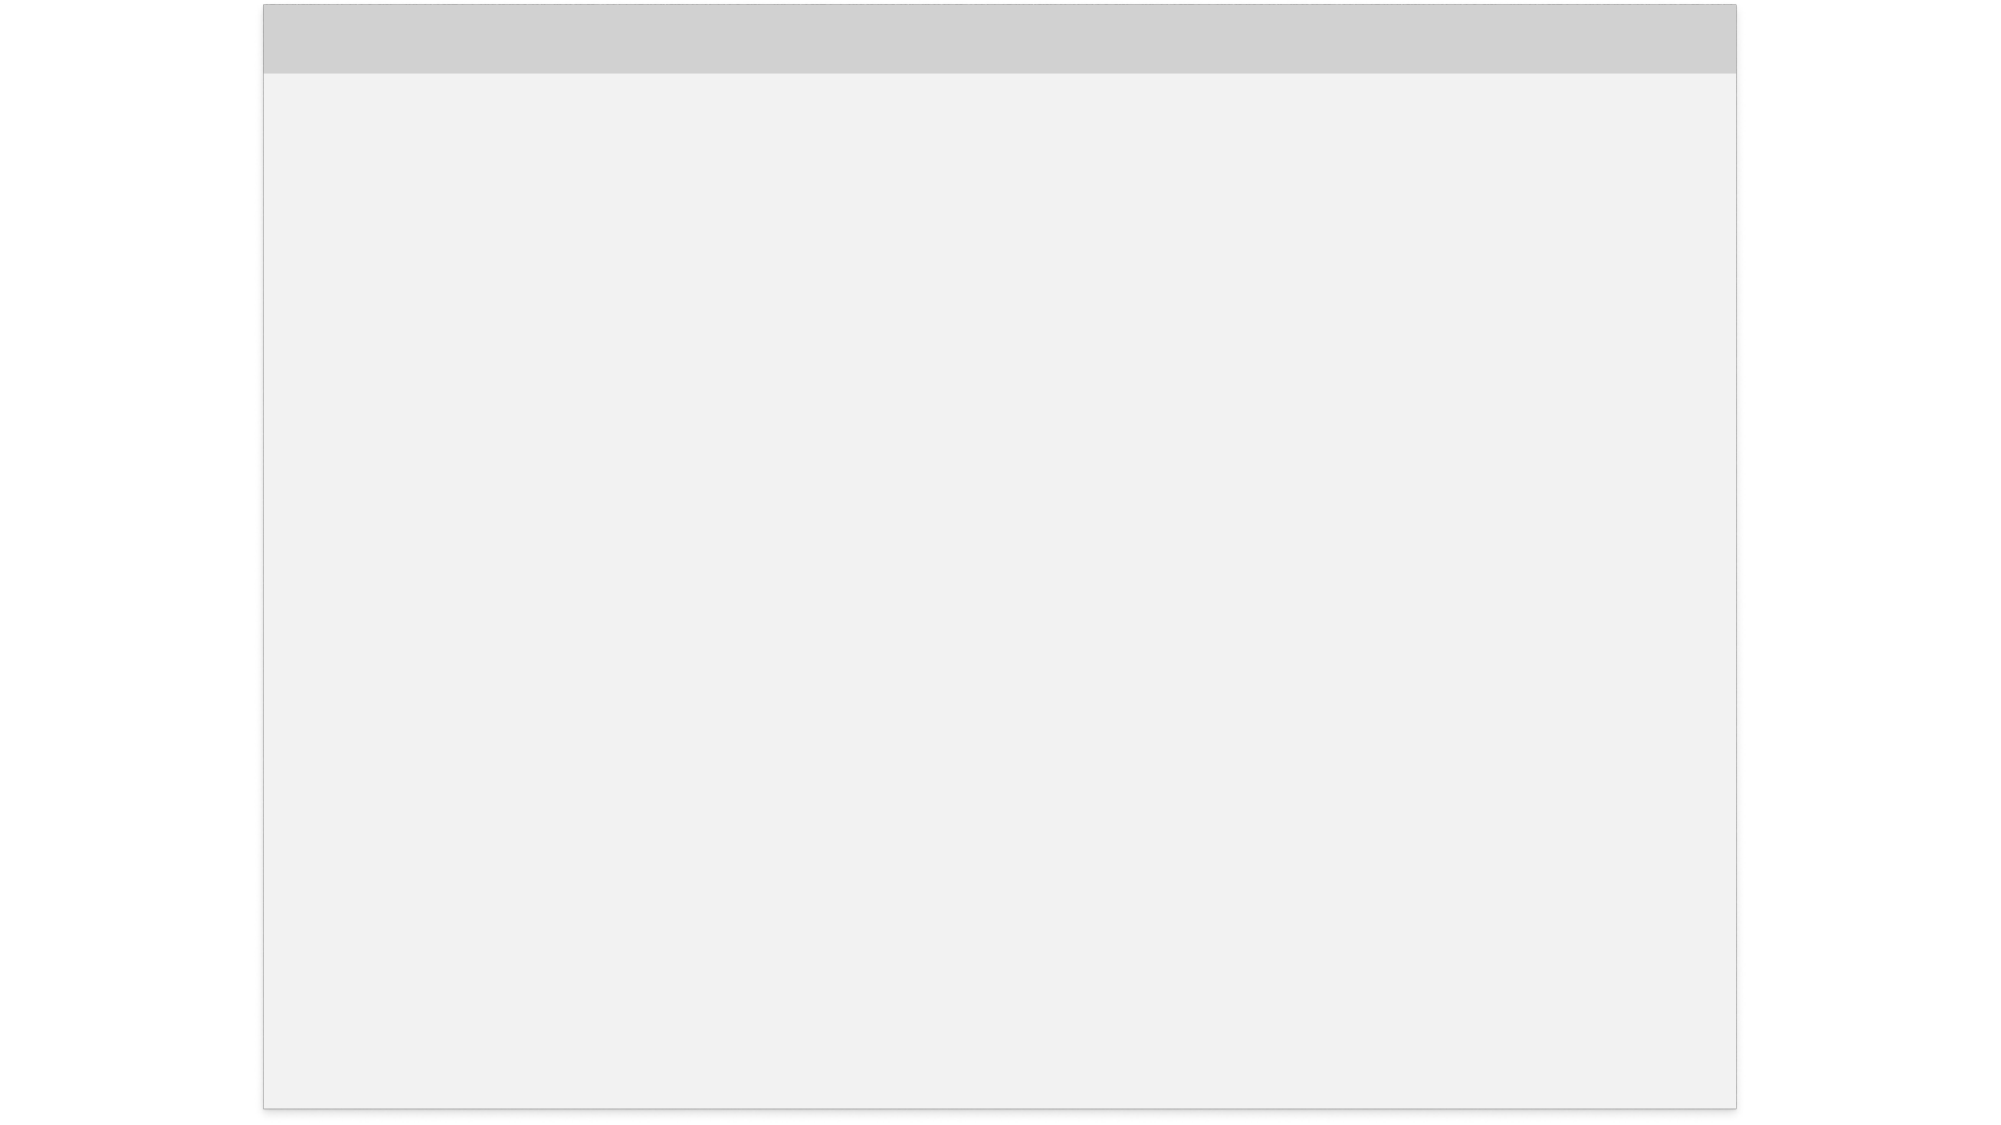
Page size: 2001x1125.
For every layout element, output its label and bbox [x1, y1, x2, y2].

picture [252, 0, 1748, 1125]
